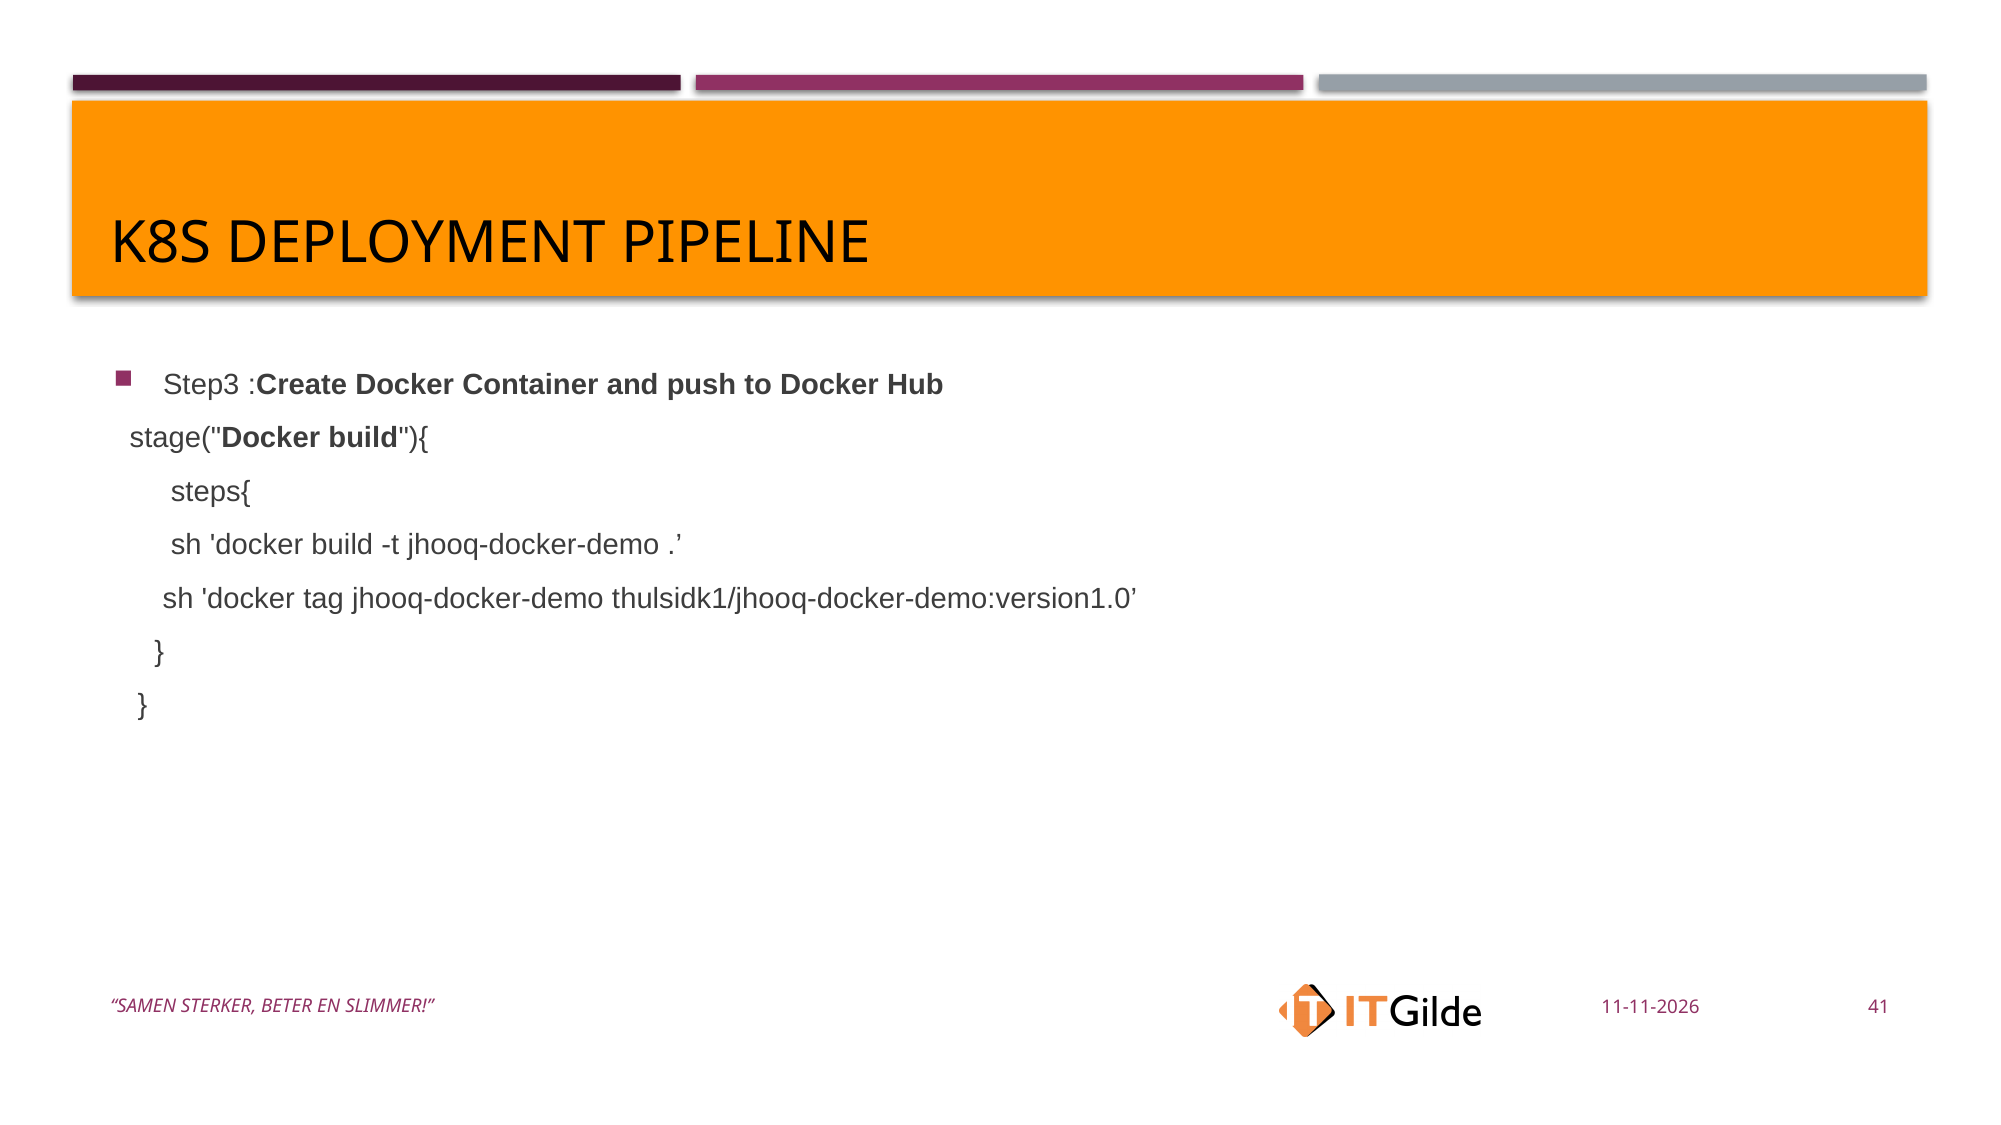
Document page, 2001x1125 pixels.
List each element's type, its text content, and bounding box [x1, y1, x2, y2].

slide_number 41 [1732, 977, 1905, 1037]
title K8s Deployment PIPELINE [95, 115, 1905, 282]
list Step3 :Create Docker Container and push to Docker Hub stage("Docker build"){ steps{ sh 'docker build -t jhooq-docker-demo .’ sh 'docker tag jhooq-docker-demo thulsidk1/jhooq-docker-demo:version1.0’ } } [95, 357, 1905, 962]
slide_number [1247, 977, 1715, 1037]
footer “Samen sterker, Beter en slimmer!” [95, 976, 1230, 1037]
